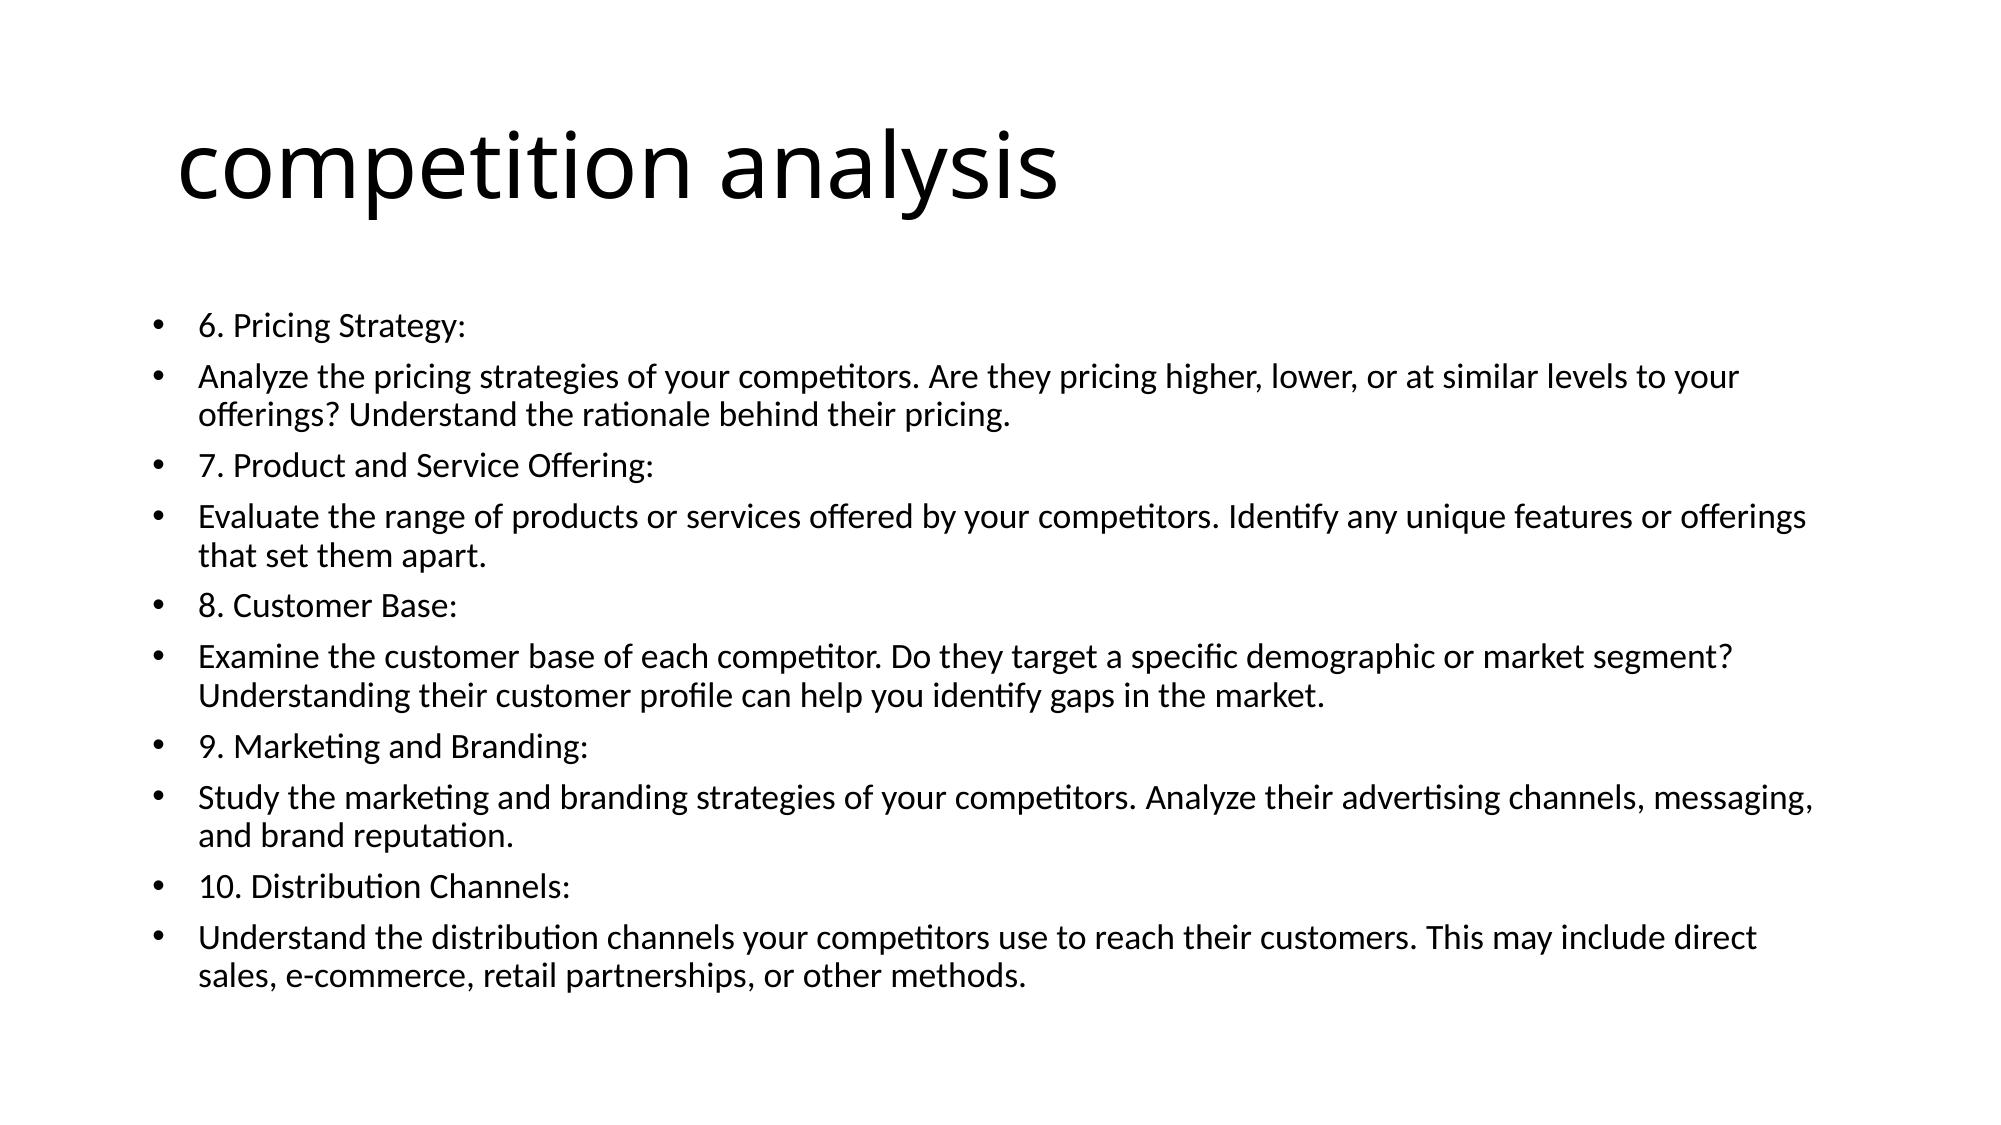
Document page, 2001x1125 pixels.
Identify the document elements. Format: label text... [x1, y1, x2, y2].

list 6. Pricing Strategy: Analyze the pricing strategies of your competitors. Are they pricing higher, lower, or at similar levels to your offerings? Understand the rationale behind their pricing. 7. Product and Service Offering: Evaluate the range of products or services offered by your competitors. Identify any unique features or offerings that set them apart. 8. Customer Base: Examine the customer base of each competitor. Do they target a specific demographic or market segment? Understanding their customer profile can help you identify gaps in the market. 9. Marketing and Branding: Study the marketing and branding strategies of your competitors. Analyze their advertising channels, messaging, and brand reputation. 10. Distribution Channels: Understand the distribution channels your competitors use to reach their customers. This may include direct sales, e-commerce, retail partnerships, or other methods. [137, 299, 1863, 1014]
title competition analysis [137, 59, 1863, 278]
